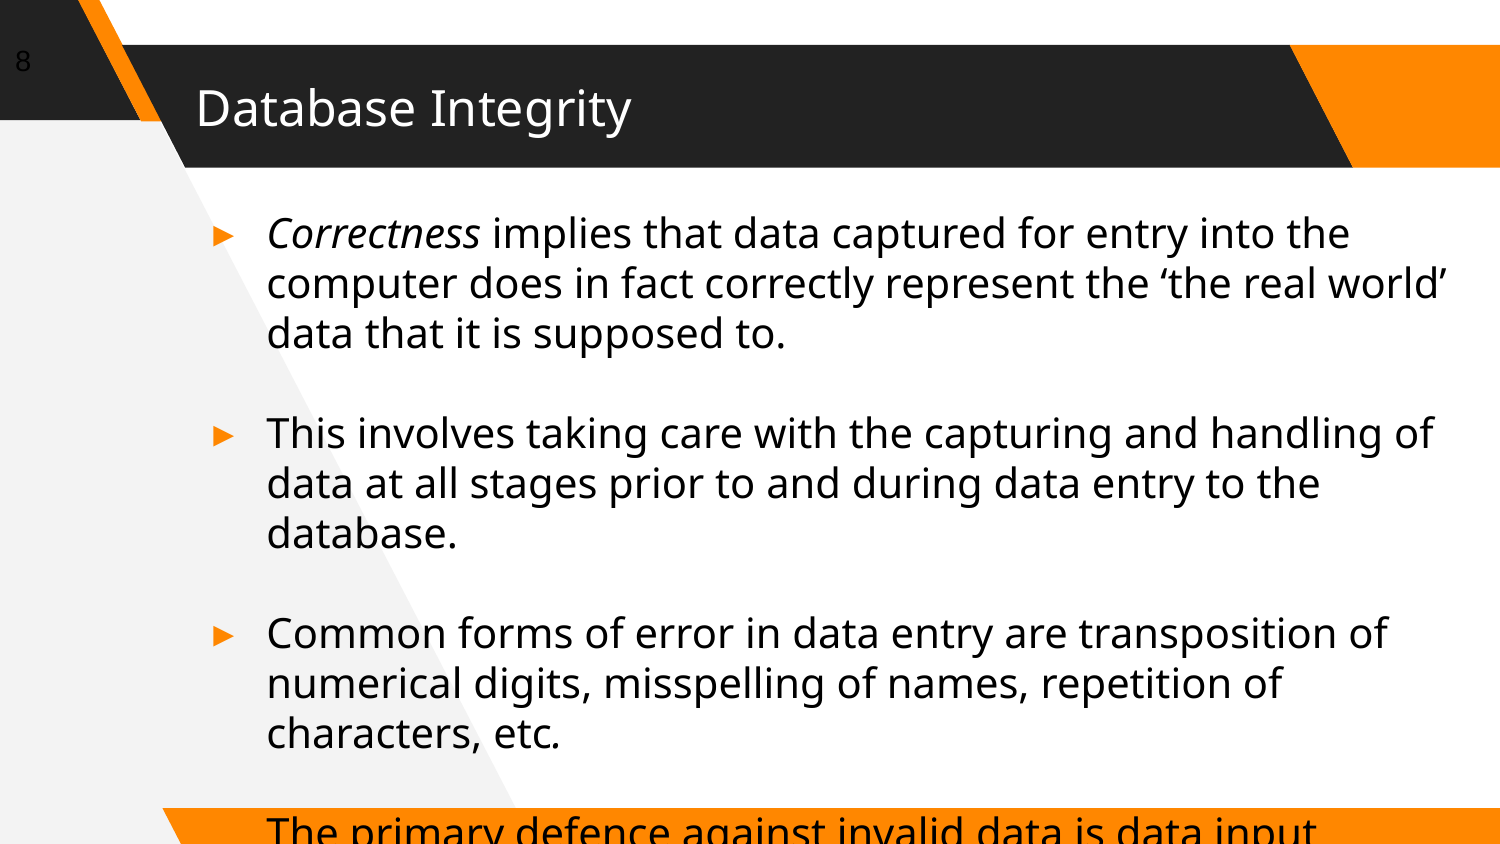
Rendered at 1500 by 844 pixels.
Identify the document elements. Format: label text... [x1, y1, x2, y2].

slide_number 8 [0, 0, 98, 121]
list Correctness implies that data captured for entry into the computer does in fact correctly represent the ‘the real world’ data that it is supposed to. This involves taking care with the capturing and handling of data at all stages prior to and during data entry to the database. Common forms of error in data entry are transposition of numerical digits, misspelling of names, repetition of characters, etc. The primary defence against invalid data is data input validation [180, 191, 1480, 797]
title Database Integrity [180, 44, 1424, 168]
